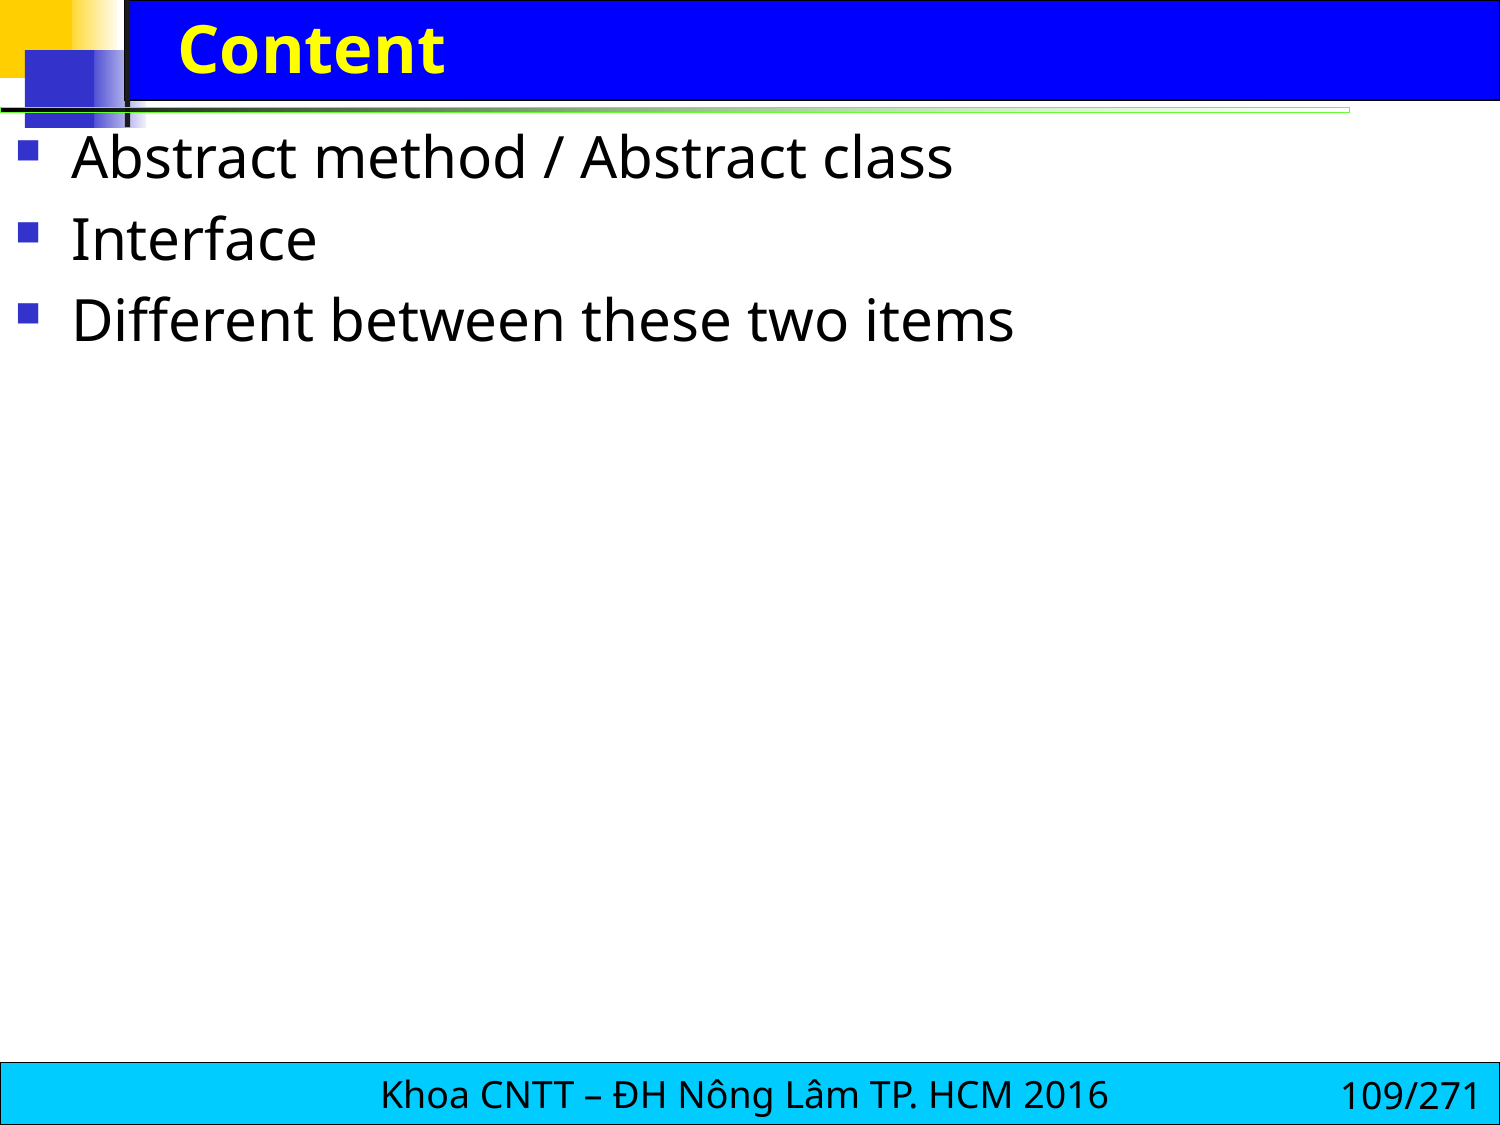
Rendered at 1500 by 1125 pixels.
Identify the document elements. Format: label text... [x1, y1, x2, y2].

title Content [162, 6, 1299, 95]
list Abstract method / Abstract class Interface Different between these two items [0, 112, 1500, 1051]
